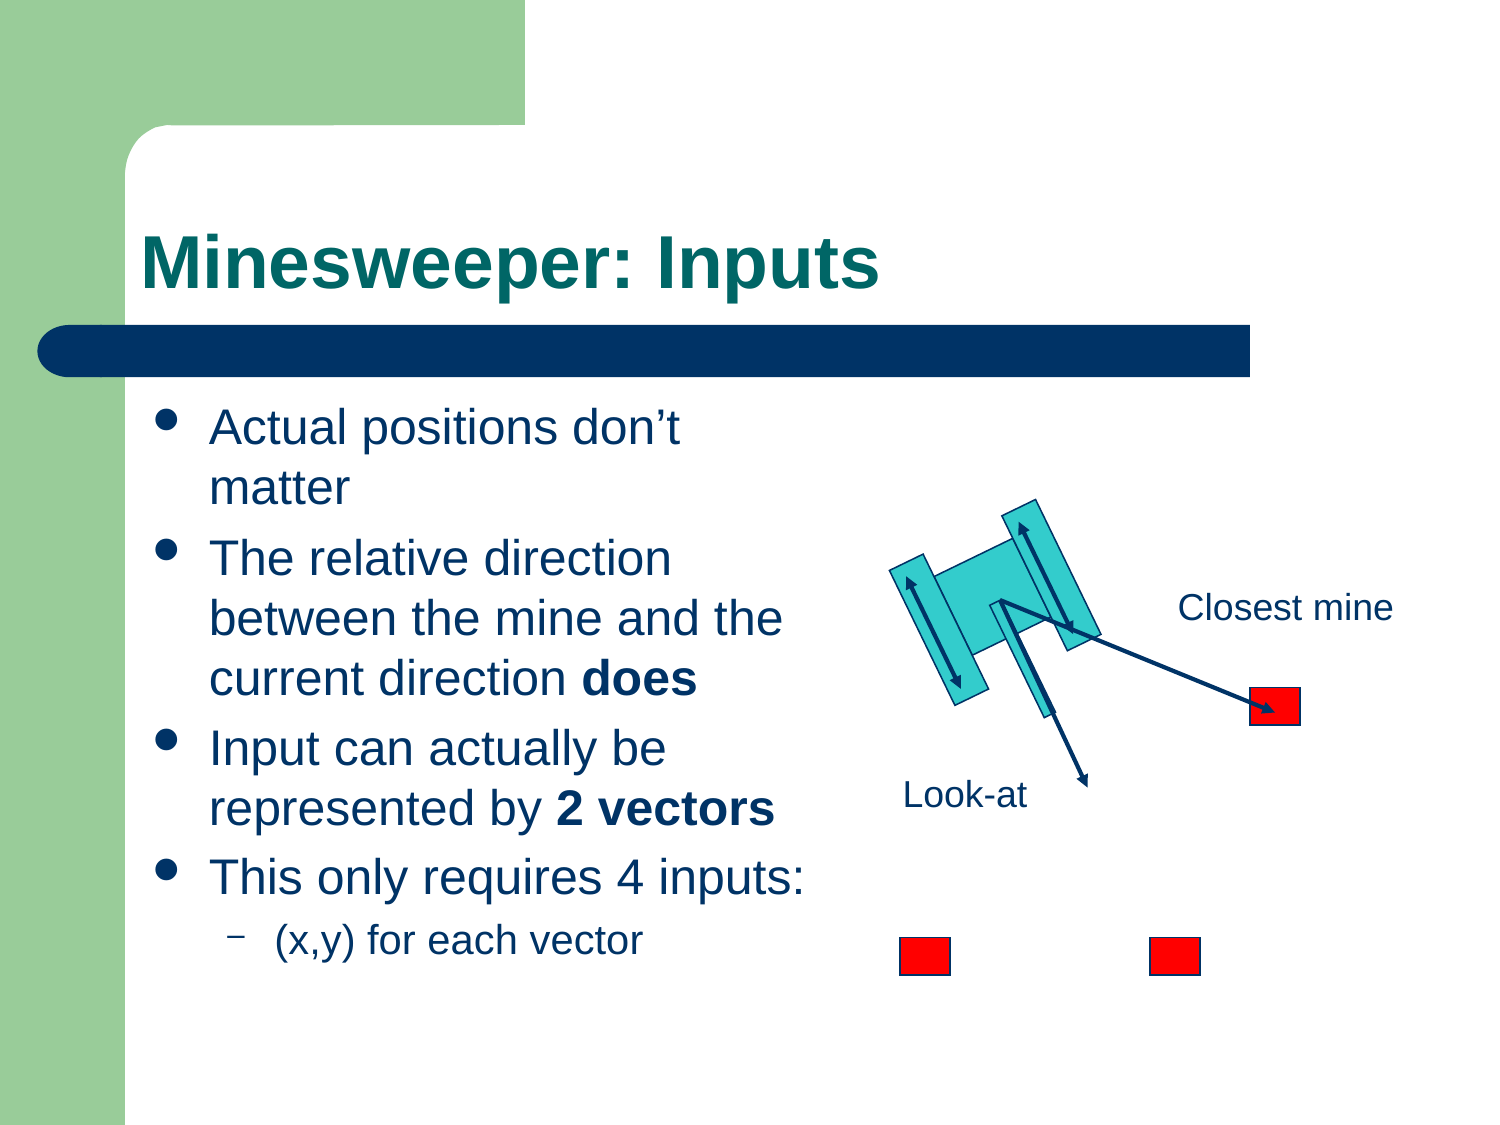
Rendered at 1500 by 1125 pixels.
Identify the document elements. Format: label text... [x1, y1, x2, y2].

text_box Look-at [887, 762, 1043, 823]
text_box [1091, 637, 1276, 714]
text_box [1149, 937, 1200, 975]
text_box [924, 524, 1088, 726]
text_box [1062, 735, 1088, 788]
list Actual positions don’t matter The relative direction between the mine and the current direction does Input can actually be represented by 2 vectors This only requires 4 inputs: (x,y) for each vector [137, 387, 825, 1038]
text_box [1250, 687, 1300, 725]
title Minesweeper: Inputs [125, 125, 1425, 313]
text_box Closest mine [1162, 575, 1409, 635]
text_box [900, 937, 950, 975]
